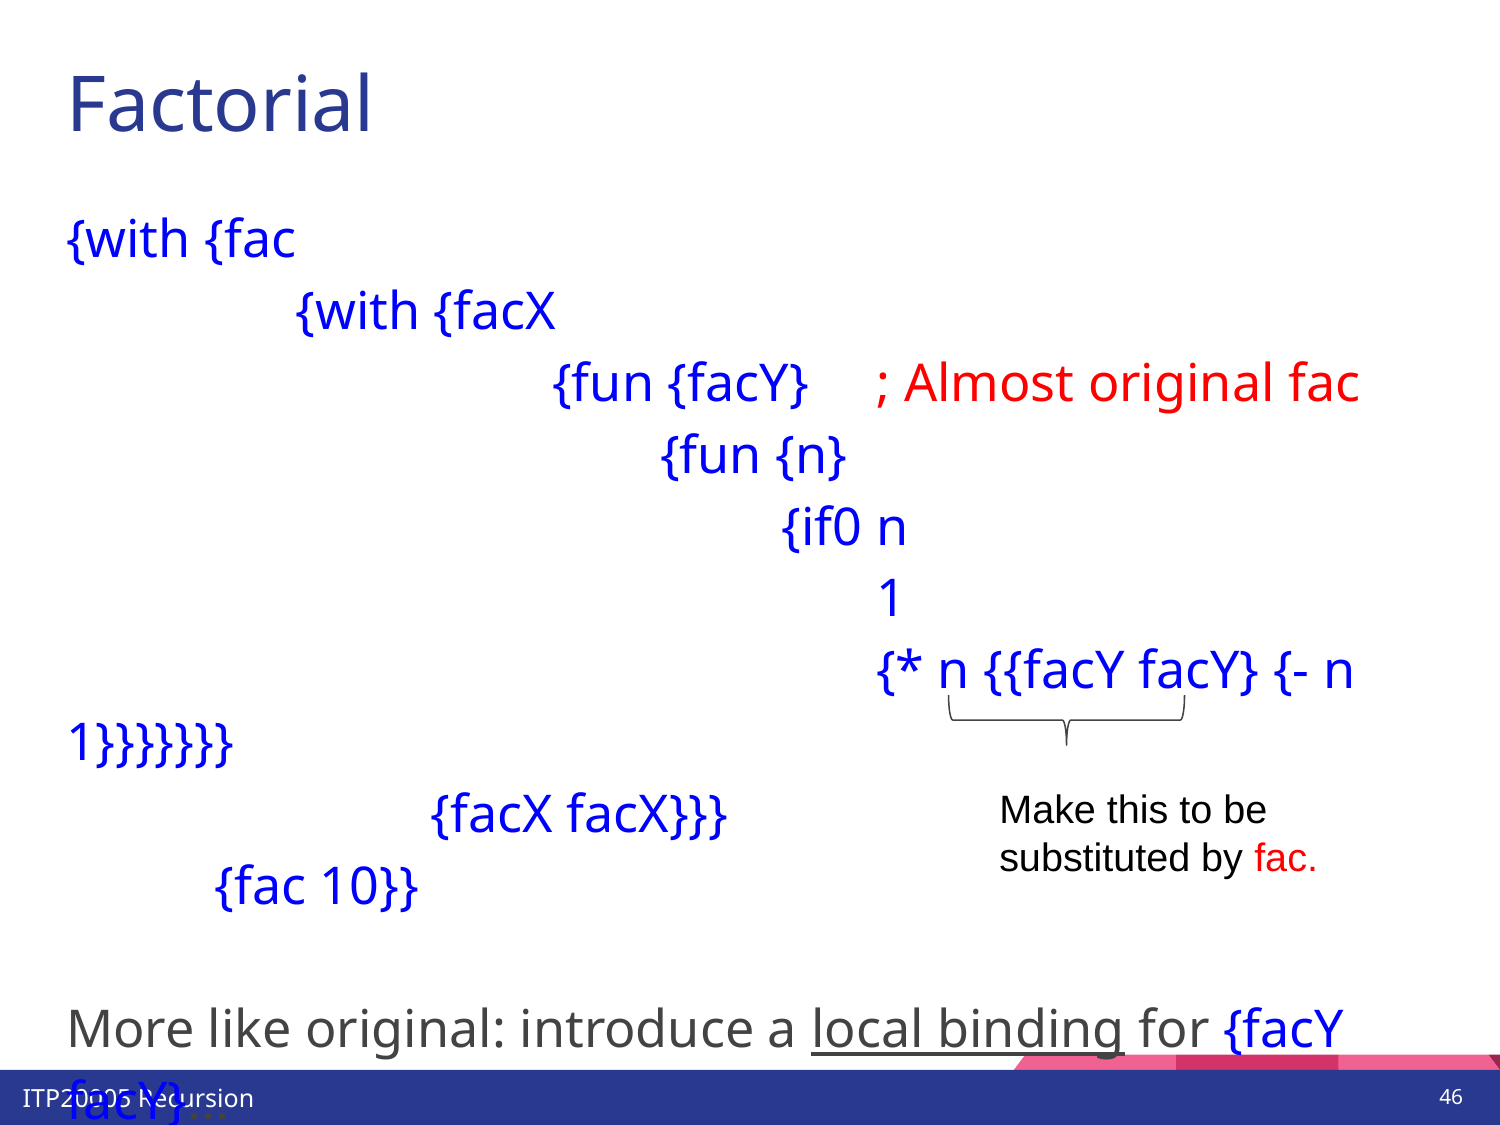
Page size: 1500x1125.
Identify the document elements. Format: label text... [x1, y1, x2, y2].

title Factorial [51, 39, 1449, 173]
text_box Make this to be substituted by fac. [984, 769, 1388, 899]
slide_number ‹#› [1387, 1054, 1478, 1125]
list {with {fac {with {facX {fun {facY} ; Almost original fac {fun {n} {if0 n 1 {* n {{facY facY} {- n 1}}}}}}} {facX facX}}} {fac 10}} More like original: introduce a local binding for {facY facY}... [51, 181, 1500, 1055]
text_box [948, 695, 1185, 746]
